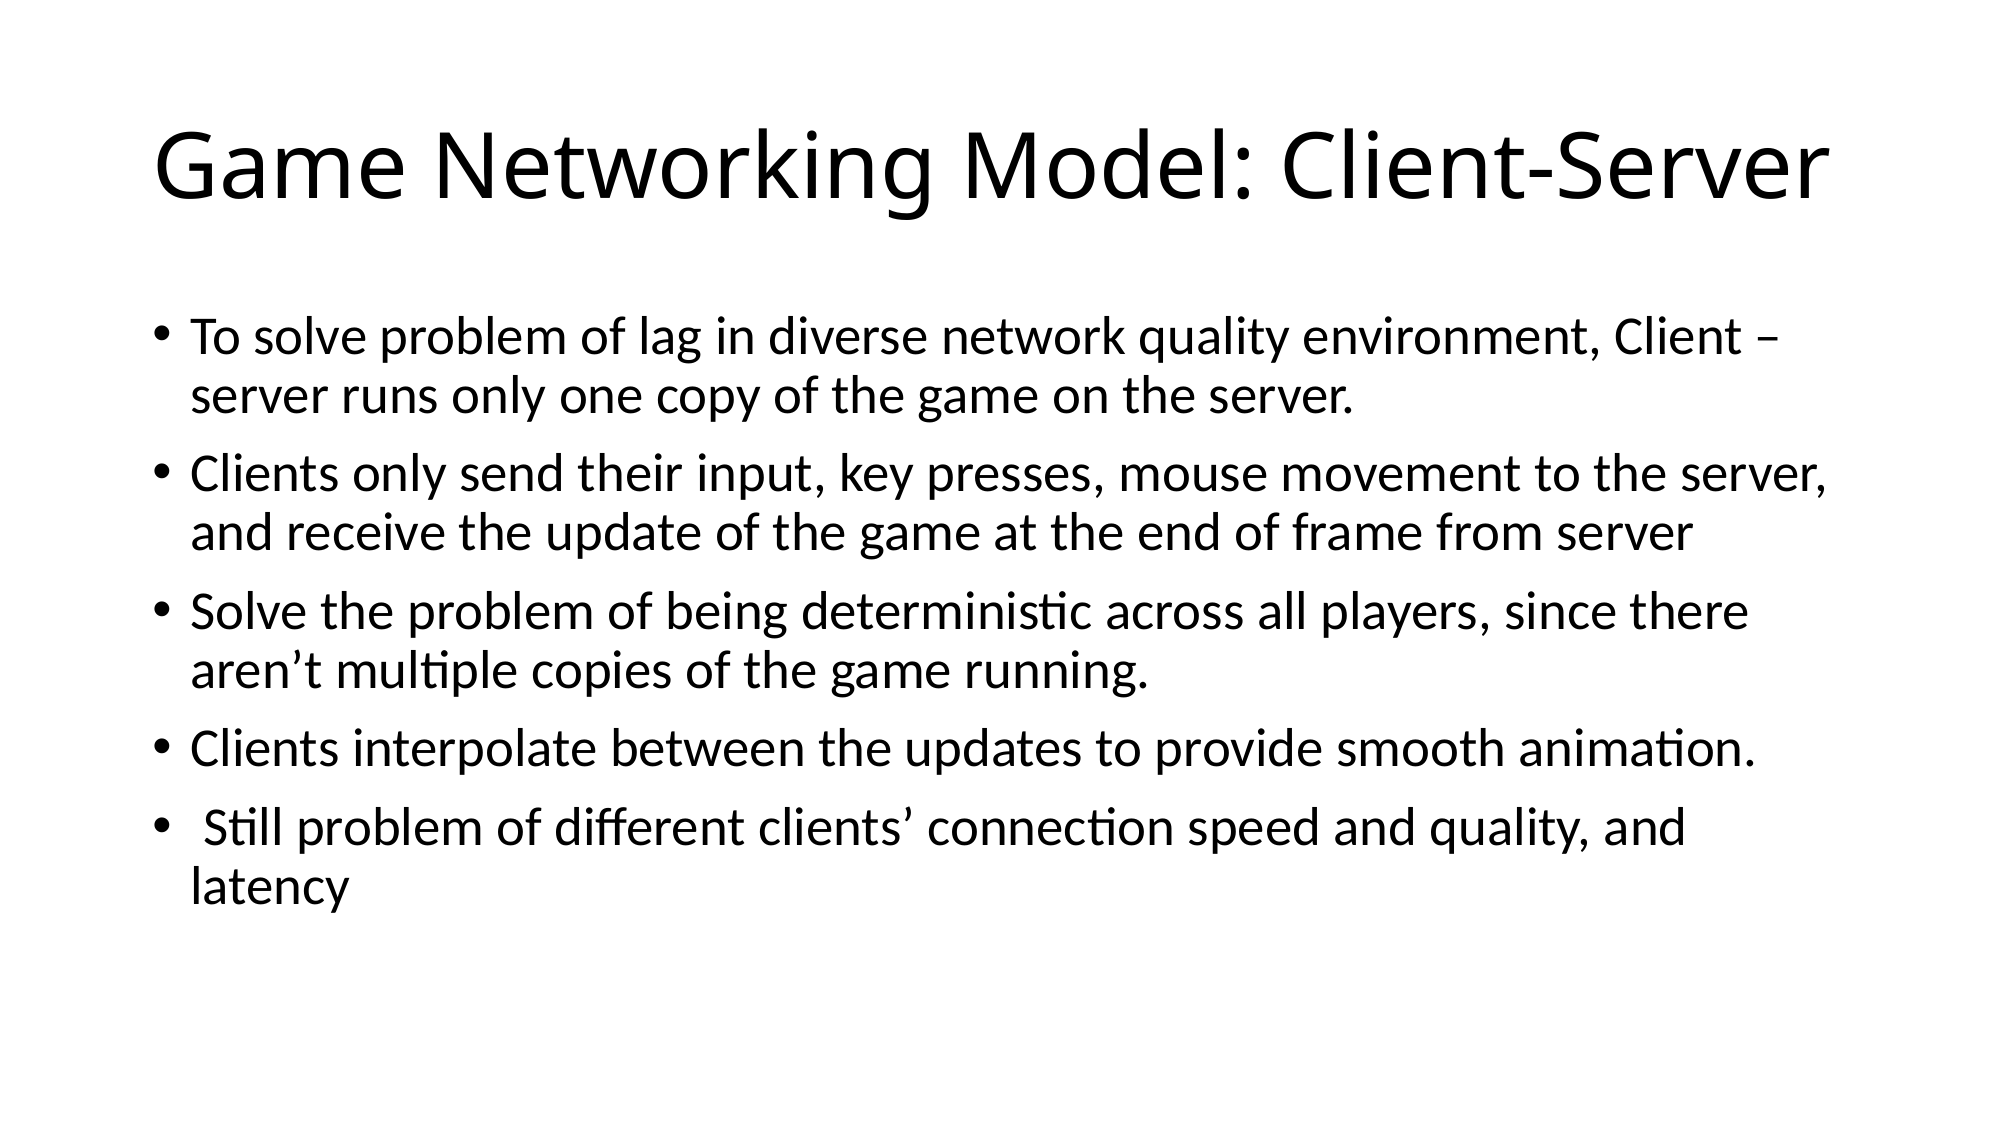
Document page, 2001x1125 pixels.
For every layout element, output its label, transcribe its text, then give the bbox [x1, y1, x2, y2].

title Game Networking Model: Client-Server [137, 59, 1863, 278]
list To solve problem of lag in diverse network quality environment, Client –server runs only one copy of the game on the server. Clients only send their input, key presses, mouse movement to the server, and receive the update of the game at the end of frame from server Solve the problem of being deterministic across all players, since there aren’t multiple copies of the game running. Clients interpolate between the updates to provide smooth animation. Still problem of different clients’ connection speed and quality, and latency [137, 299, 1863, 1014]
